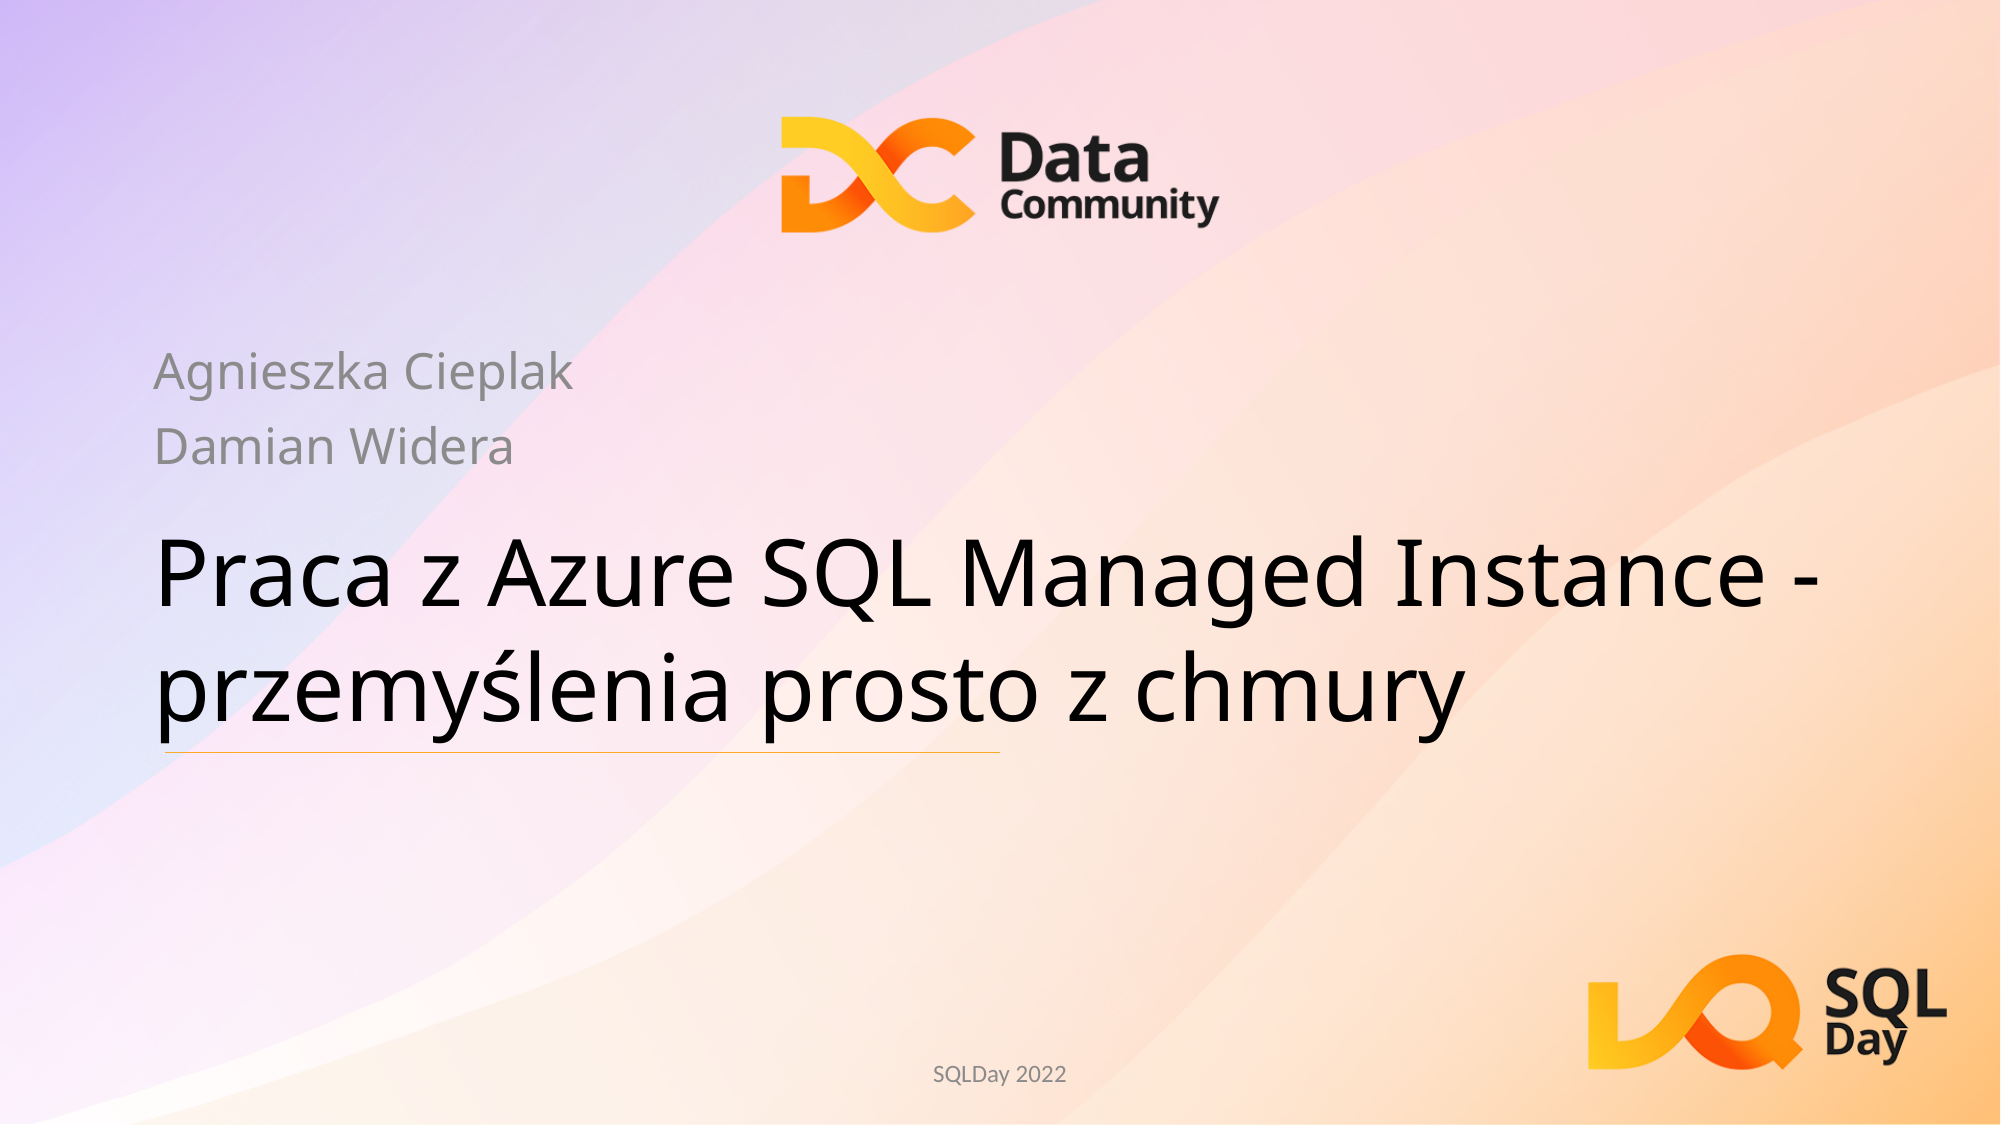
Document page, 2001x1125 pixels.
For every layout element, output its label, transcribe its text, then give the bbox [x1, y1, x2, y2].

footer SQLDay 2022 [662, 1042, 1338, 1103]
title Praca z Azure SQL Managed Instance - przemyślenia prosto z chmury [138, 506, 1886, 753]
list Agnieszka Cieplak Damian Widera [138, 315, 1864, 507]
picture [0, 0, 2001, 1125]
